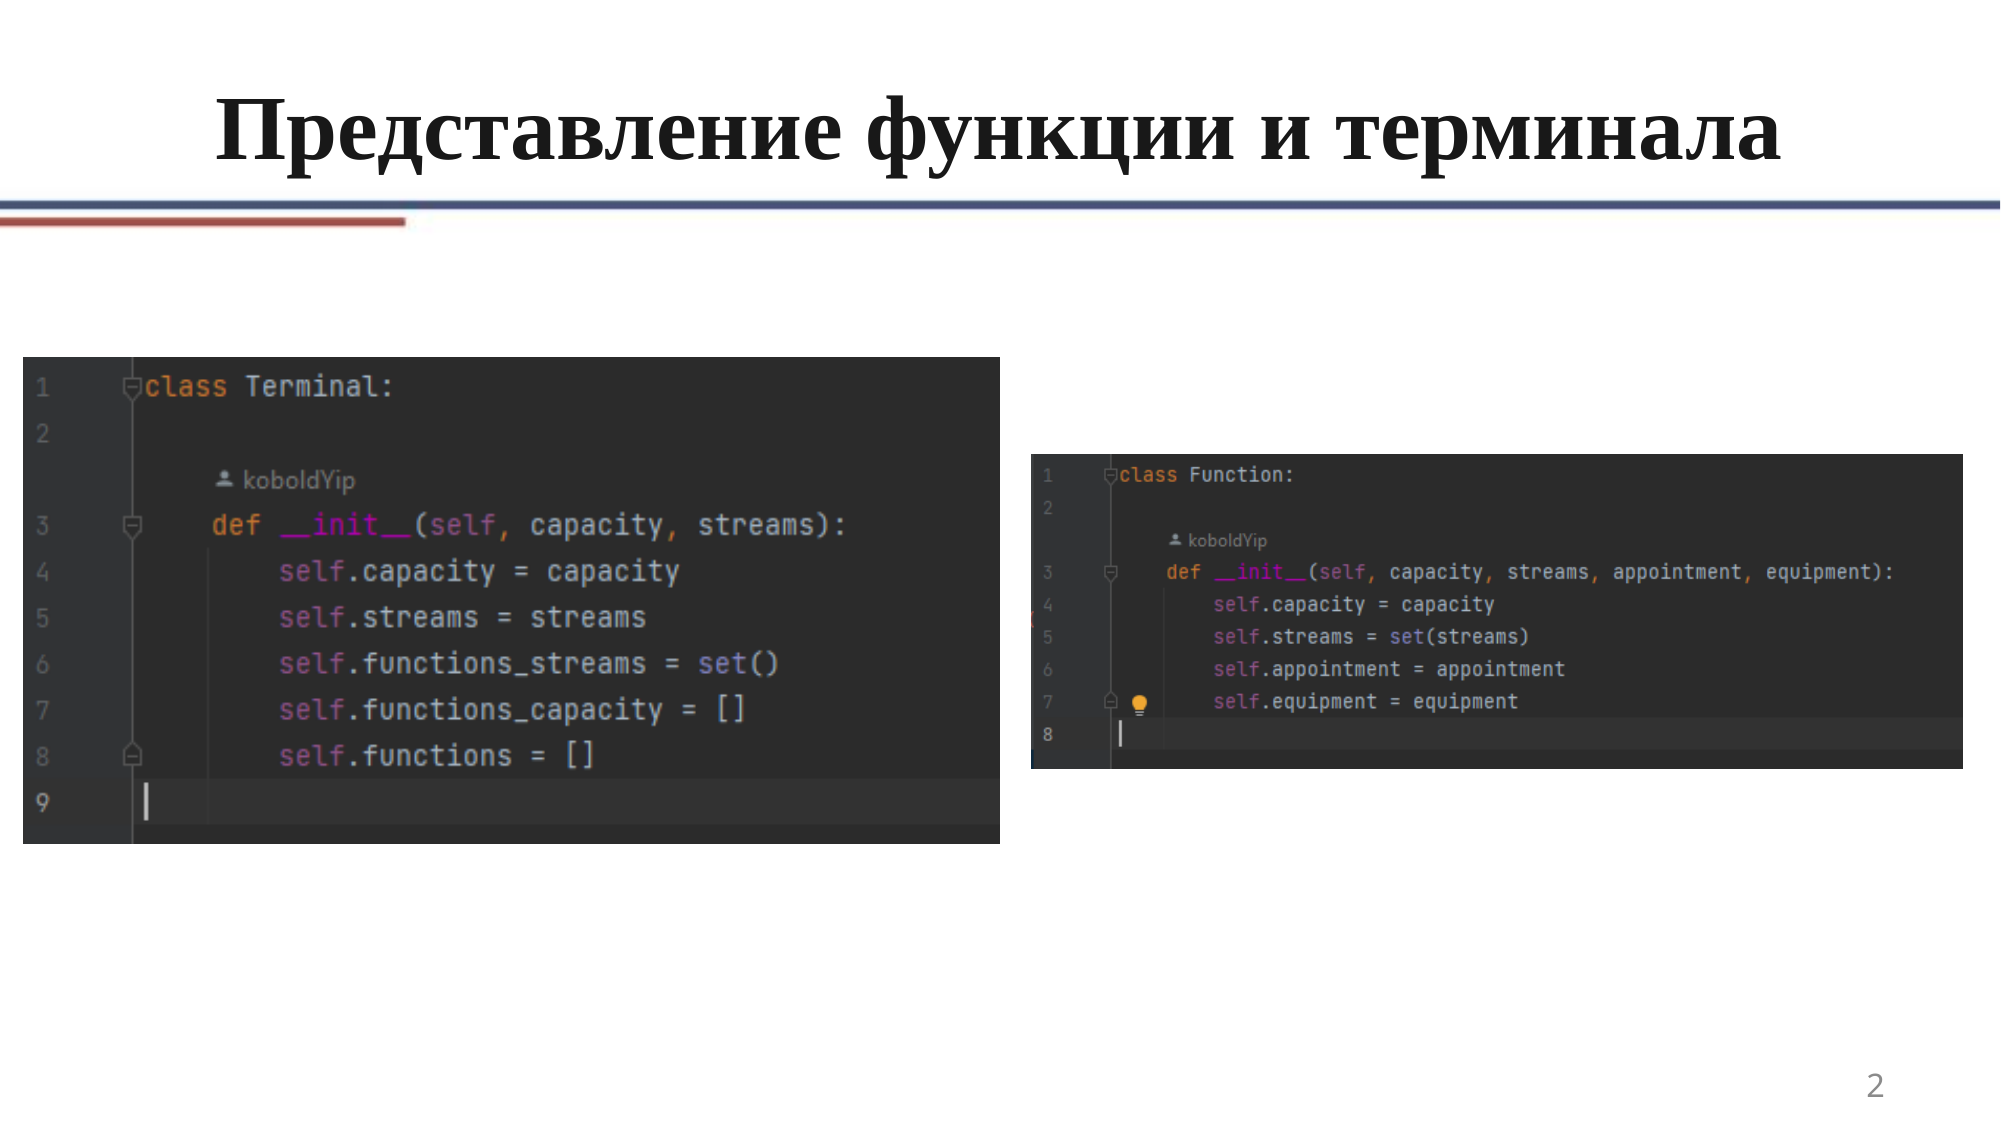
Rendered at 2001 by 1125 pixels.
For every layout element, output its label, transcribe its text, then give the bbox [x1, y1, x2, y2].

title Представление функции и терминала [99, 60, 1900, 200]
picture [0, 0, 2001, 1125]
slide_number 2 [1787, 1057, 1900, 1118]
